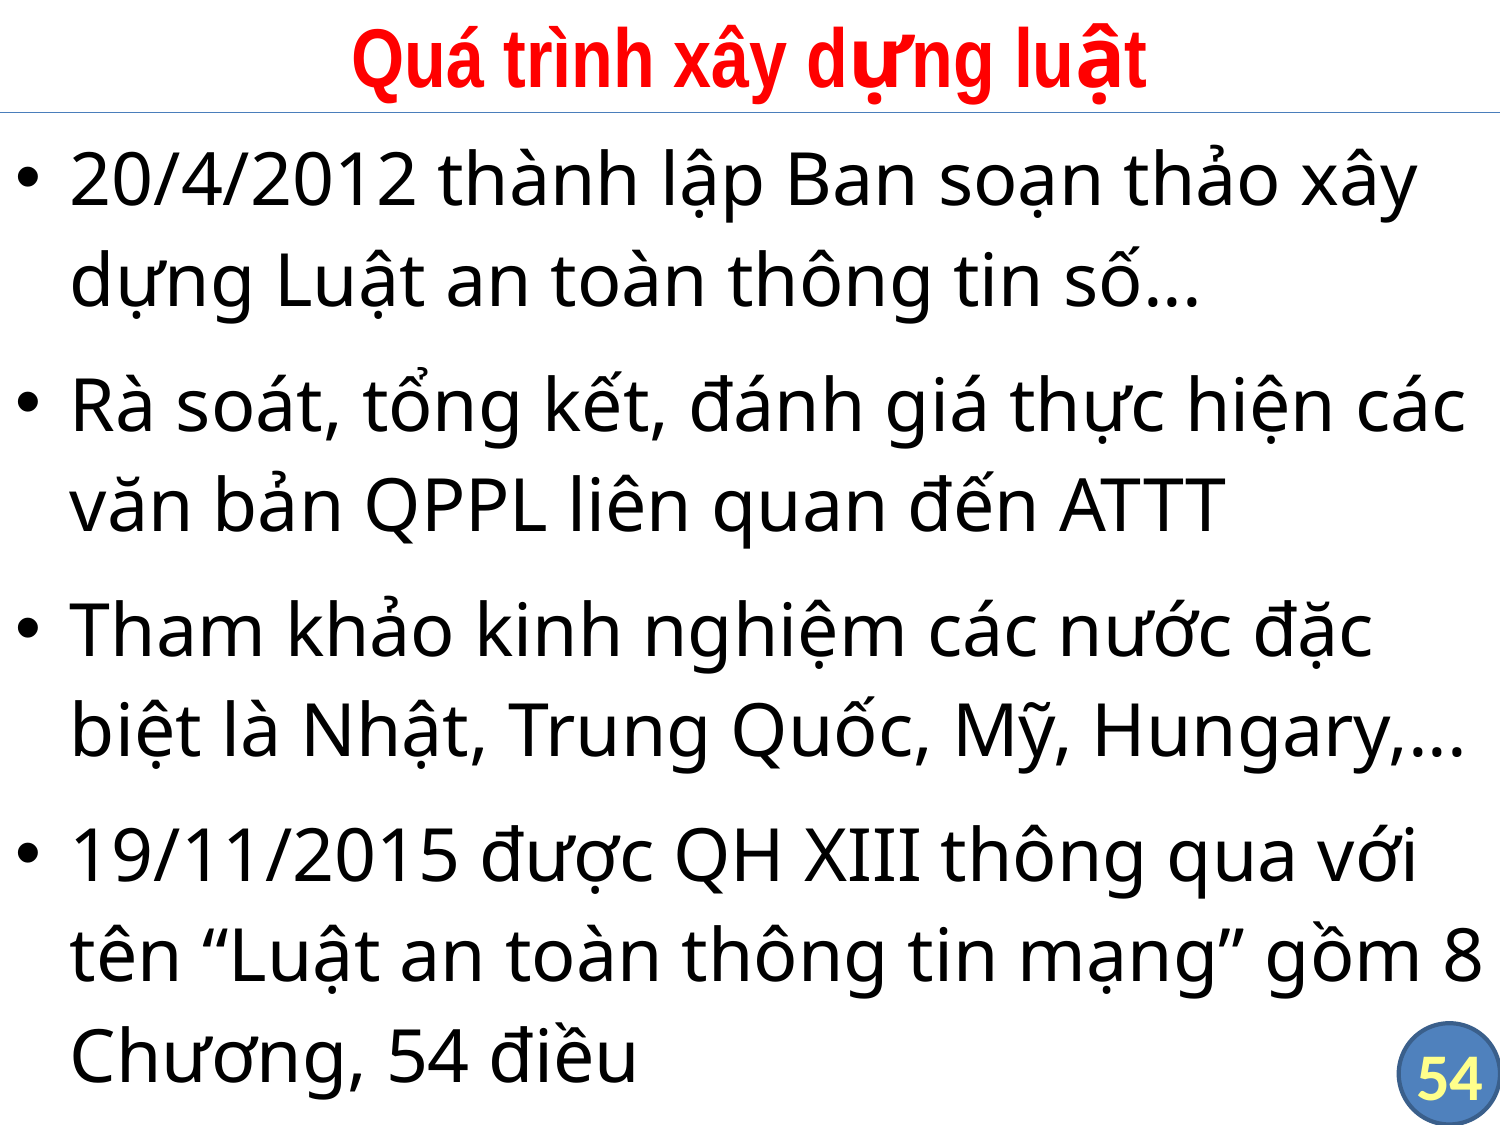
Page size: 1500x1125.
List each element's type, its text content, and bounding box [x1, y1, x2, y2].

title Quá trình xây dựng luật [0, 0, 1500, 112]
list 20/4/2012 thành lập Ban soạn thảo xây dựng Luật an toàn thông tin số... Rà soát, tổng kết, đánh giá thực hiện các văn bản QPPL liên quan đến ATTT Tham khảo kinh nghiệm các nước đặc biệt là Nhật, Trung Quốc, Mỹ, Hungary,... 19/11/2015 được QH XIII thông qua với tên “Luật an toàn thông tin mạng” gồm 8 Chương, 54 điều [0, 112, 1500, 1125]
